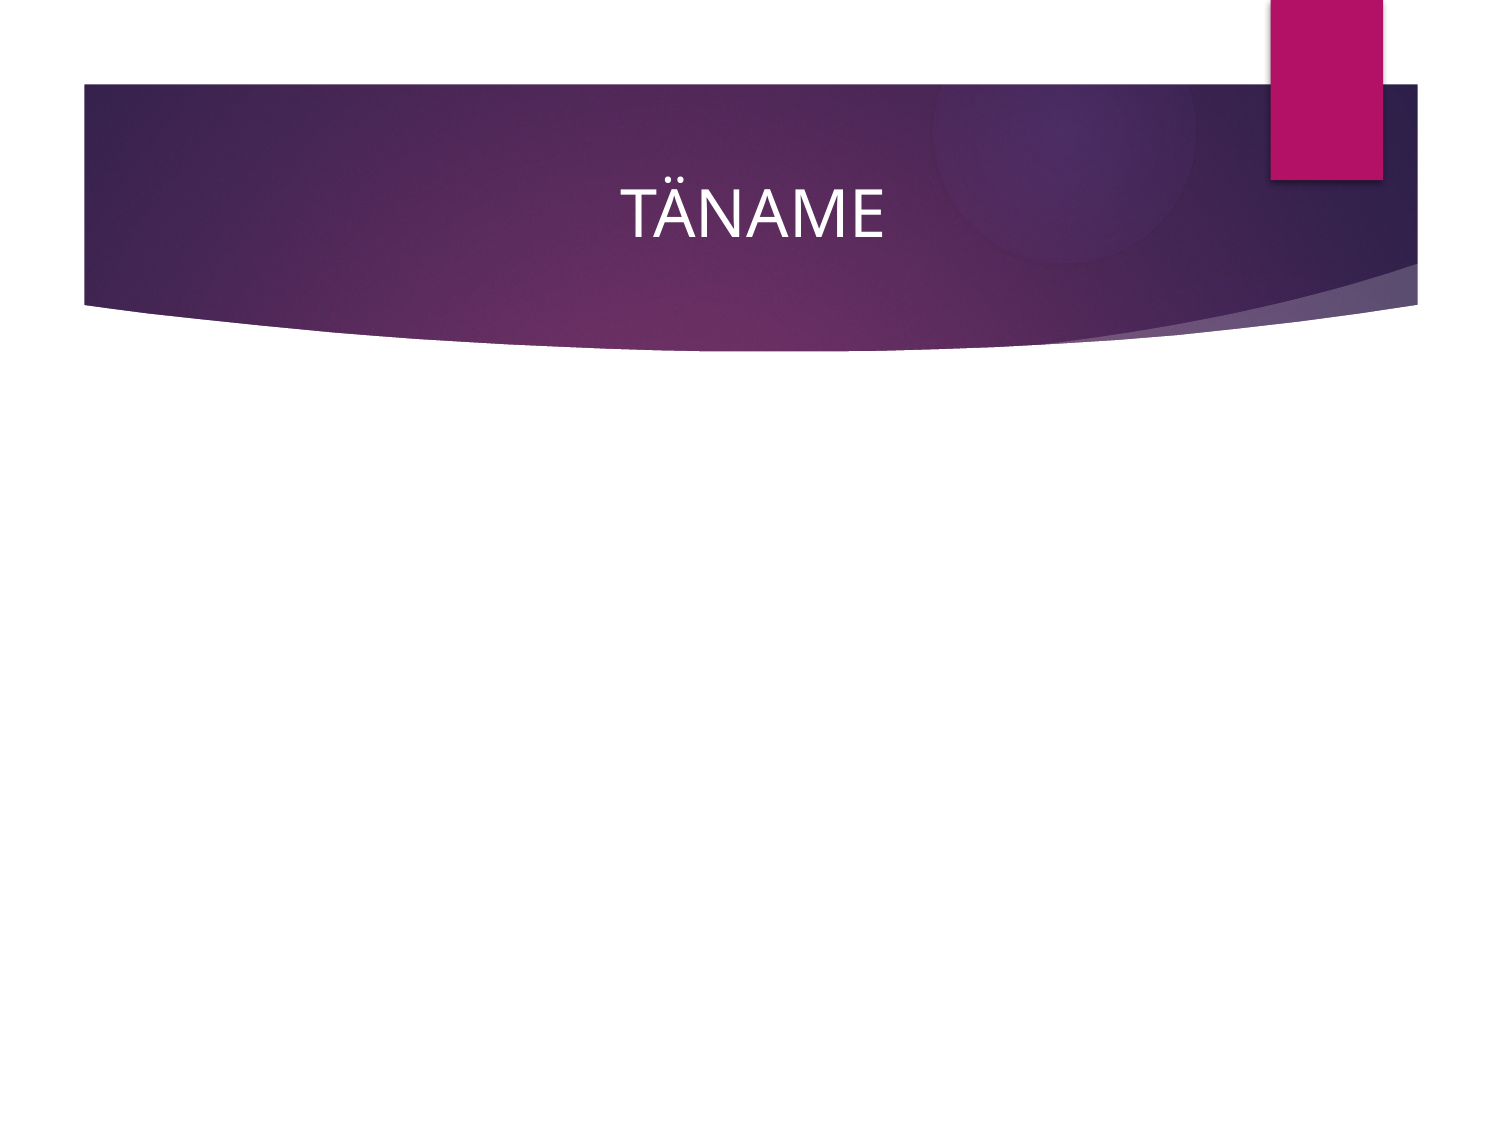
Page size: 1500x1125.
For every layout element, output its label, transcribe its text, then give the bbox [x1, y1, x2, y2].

title TÄNAME [142, 152, 1367, 269]
